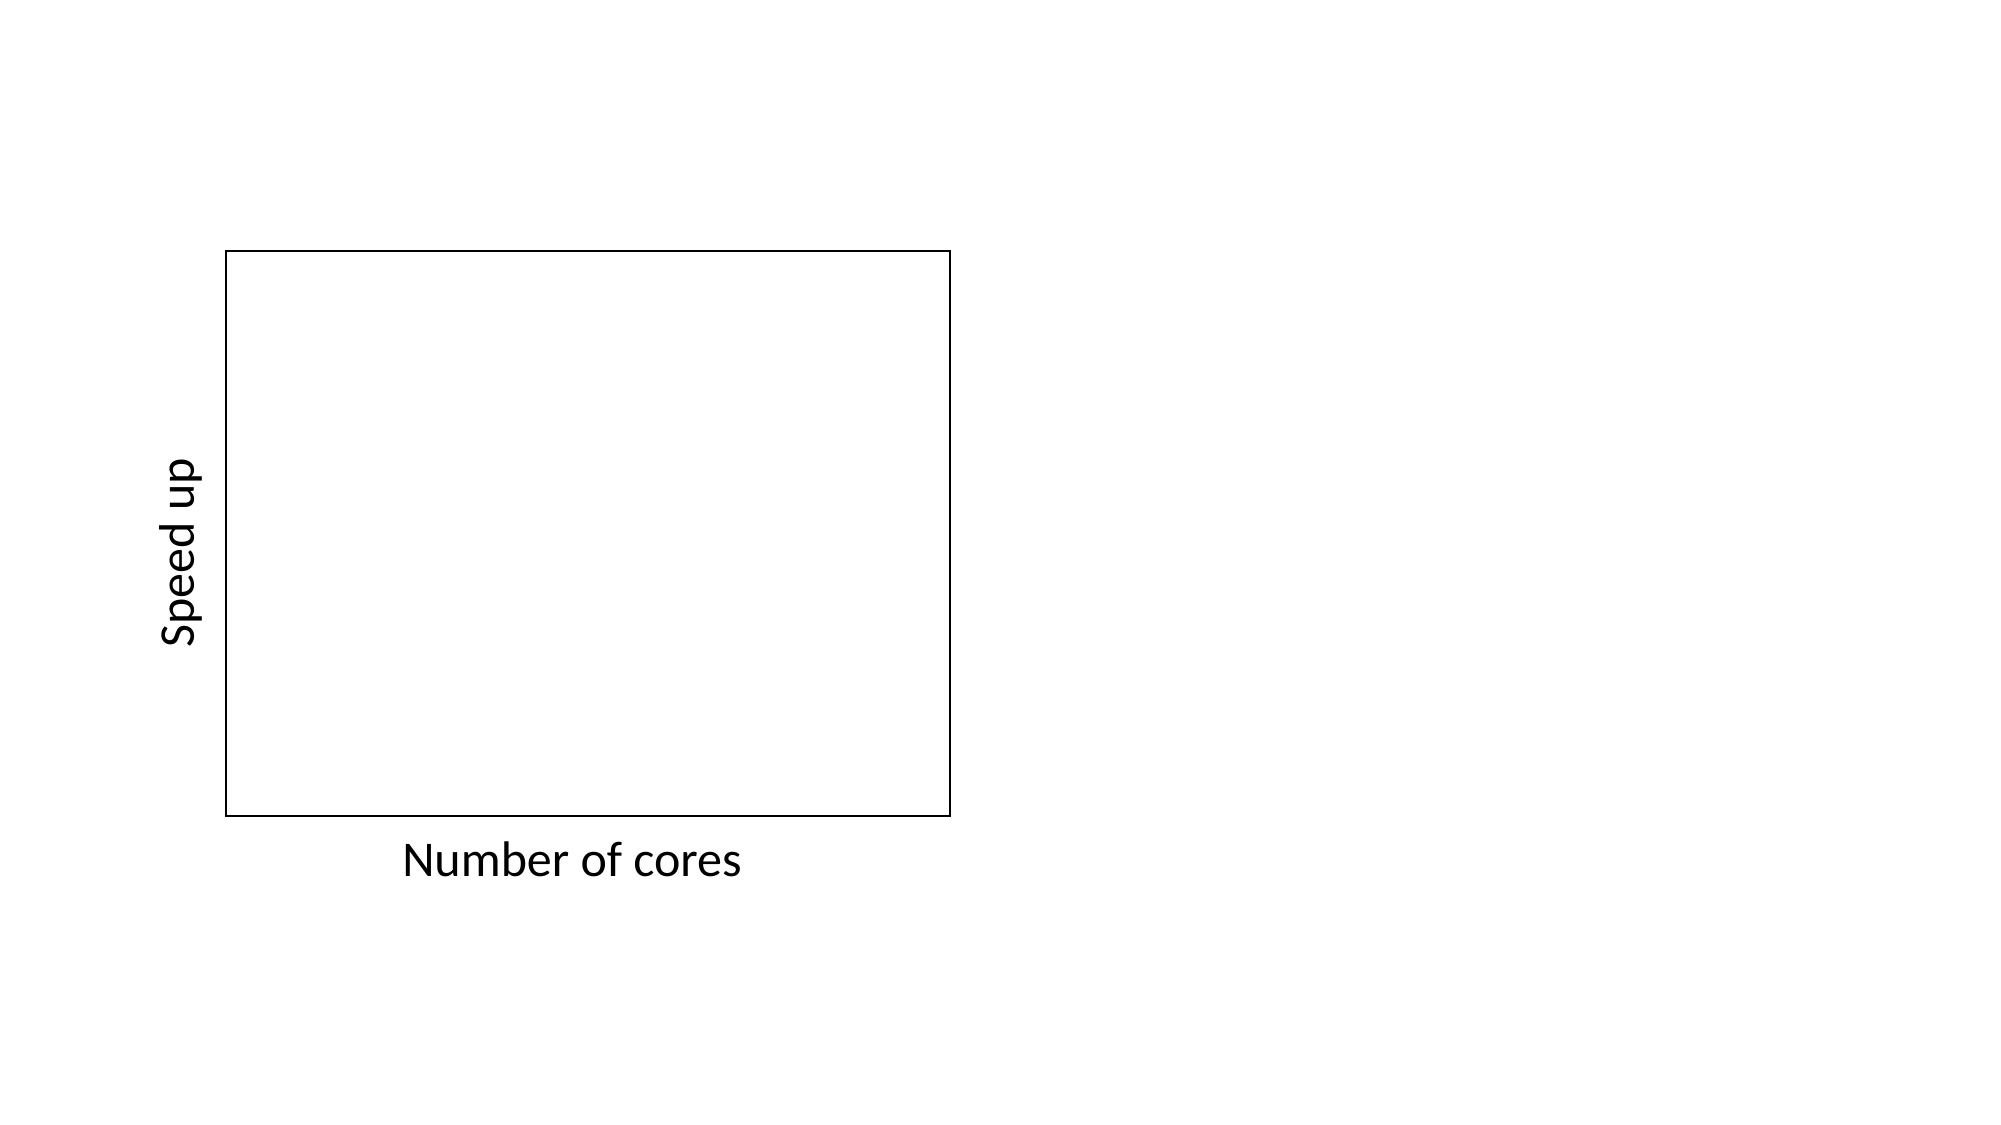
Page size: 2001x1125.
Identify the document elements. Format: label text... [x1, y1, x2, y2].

text_box Speed up [136, 375, 212, 663]
text_box Number of cores [387, 819, 938, 895]
text_box [225, 250, 951, 817]
